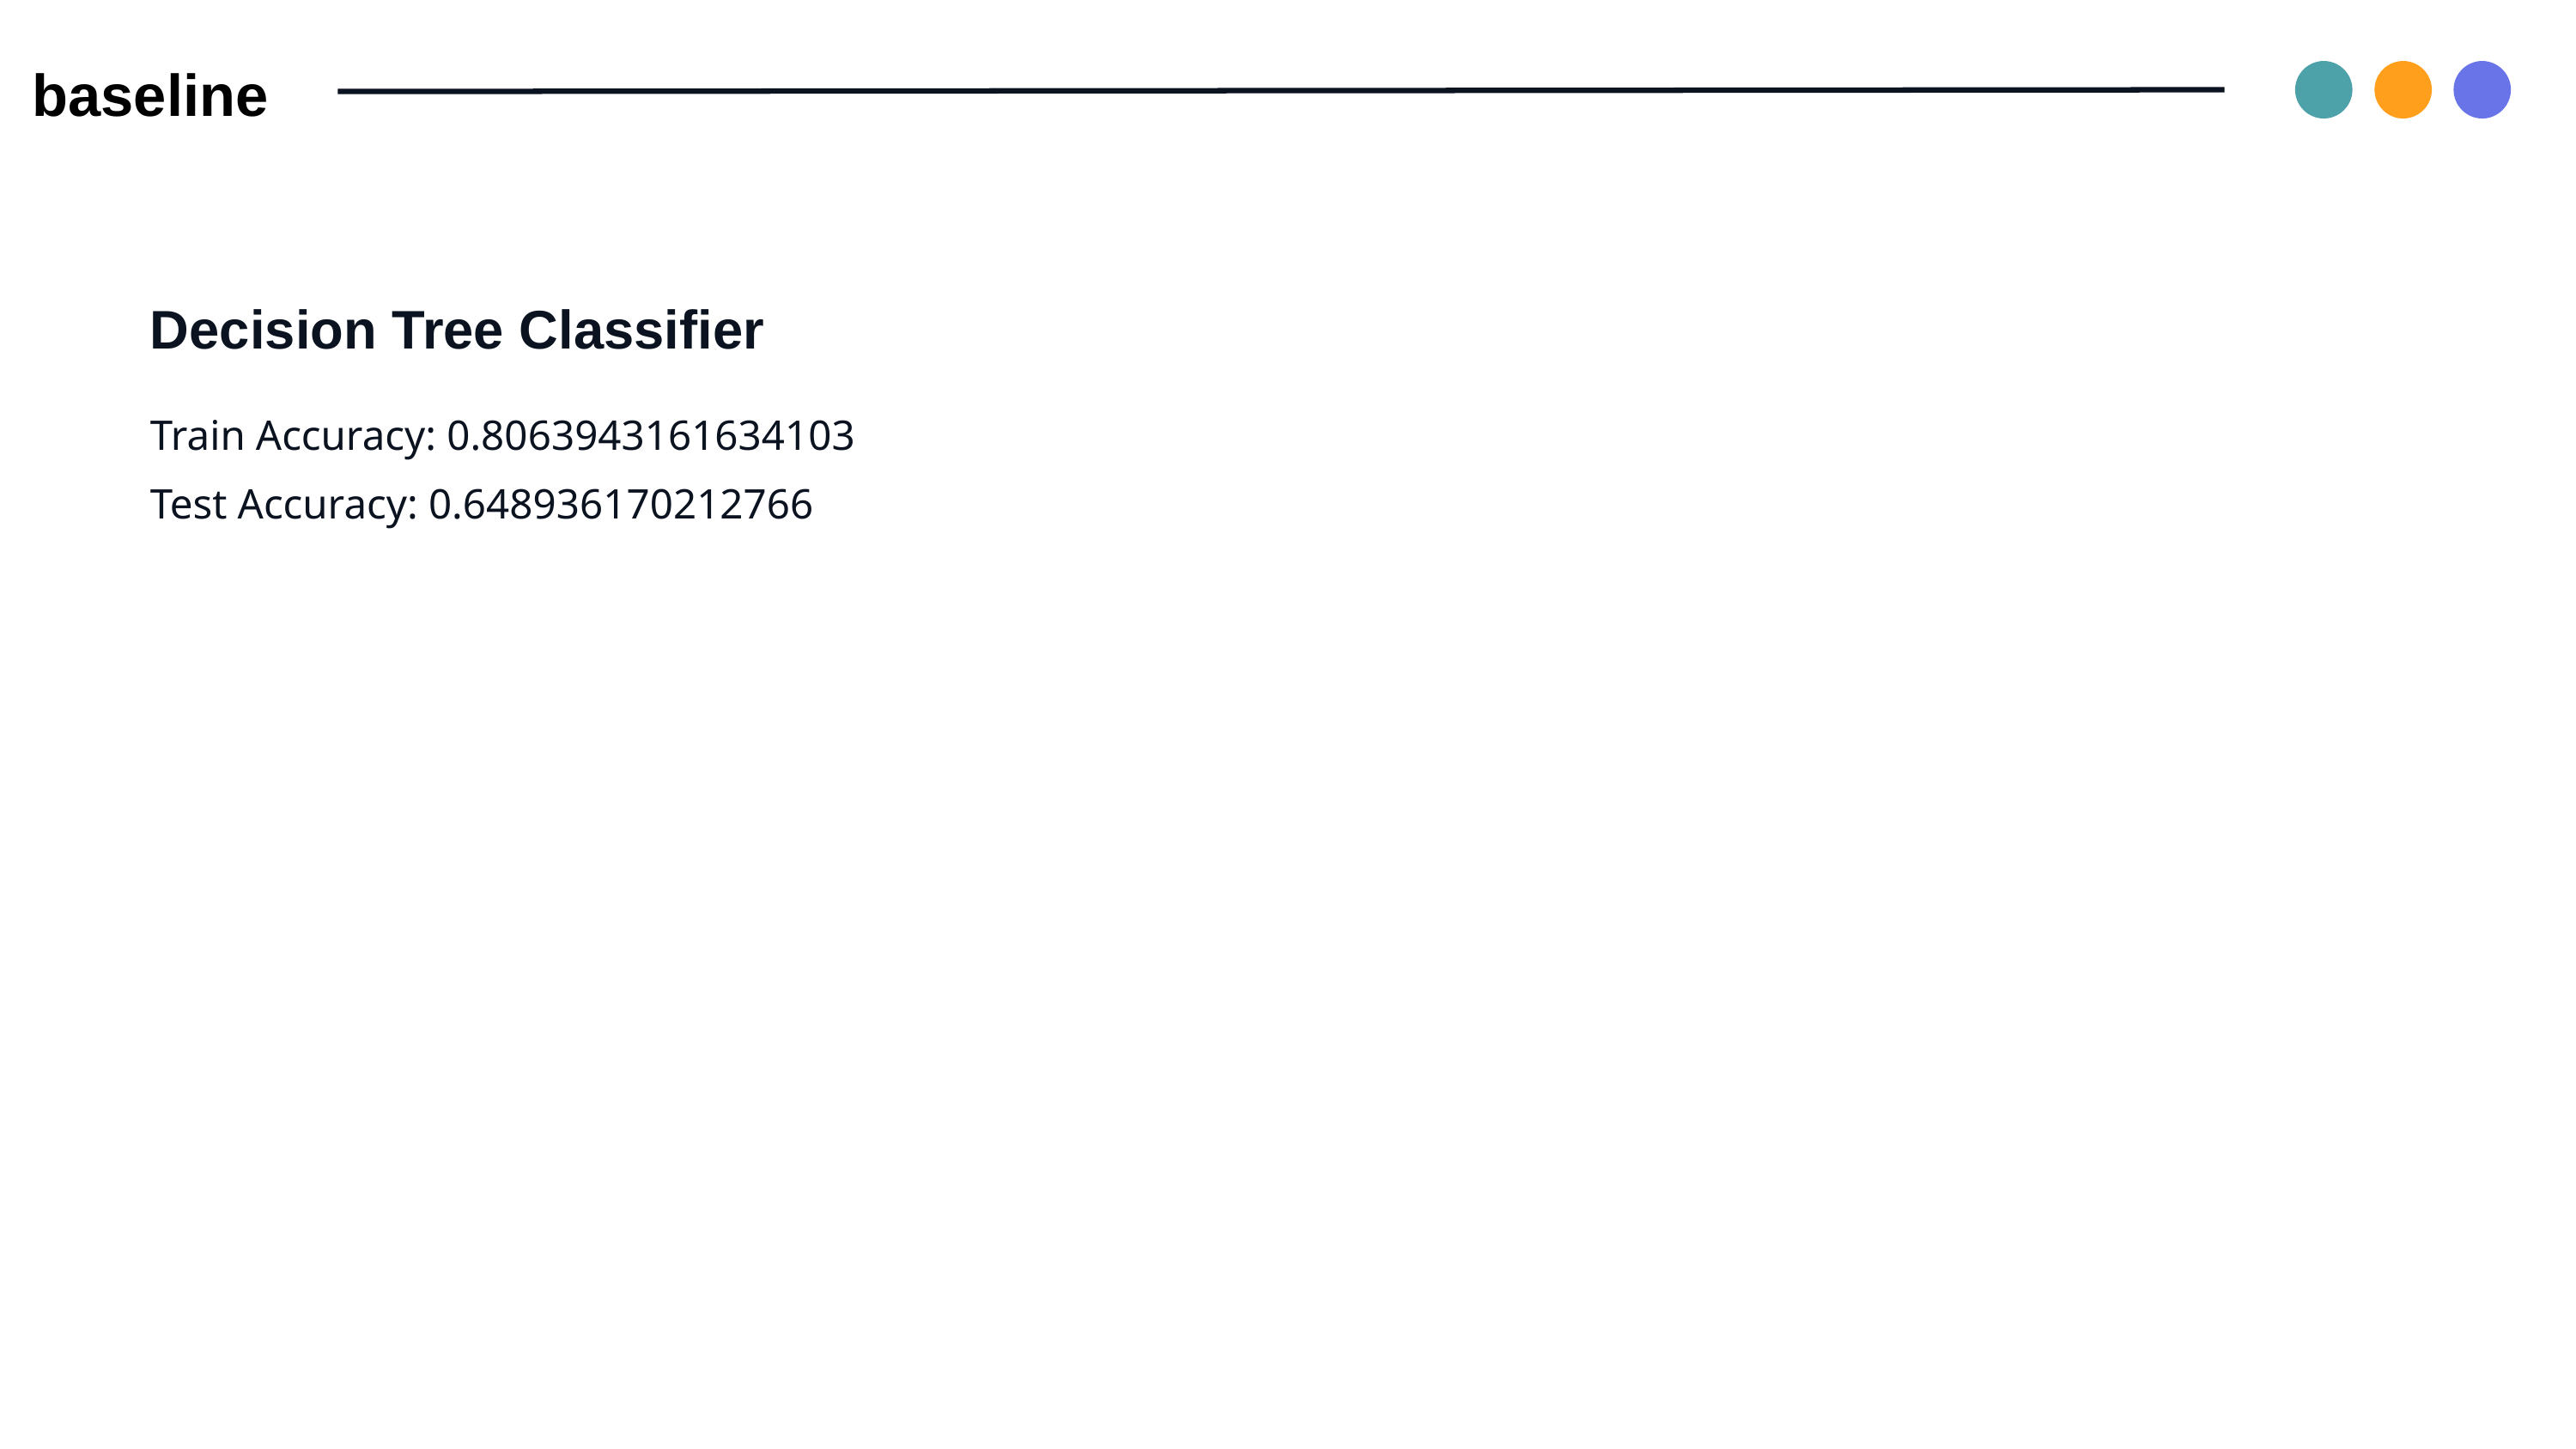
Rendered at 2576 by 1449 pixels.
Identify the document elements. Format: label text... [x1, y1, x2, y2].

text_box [2374, 60, 2433, 119]
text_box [2453, 60, 2512, 119]
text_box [2294, 60, 2353, 119]
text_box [149, 282, 1407, 509]
text_box baseline [32, 57, 824, 128]
